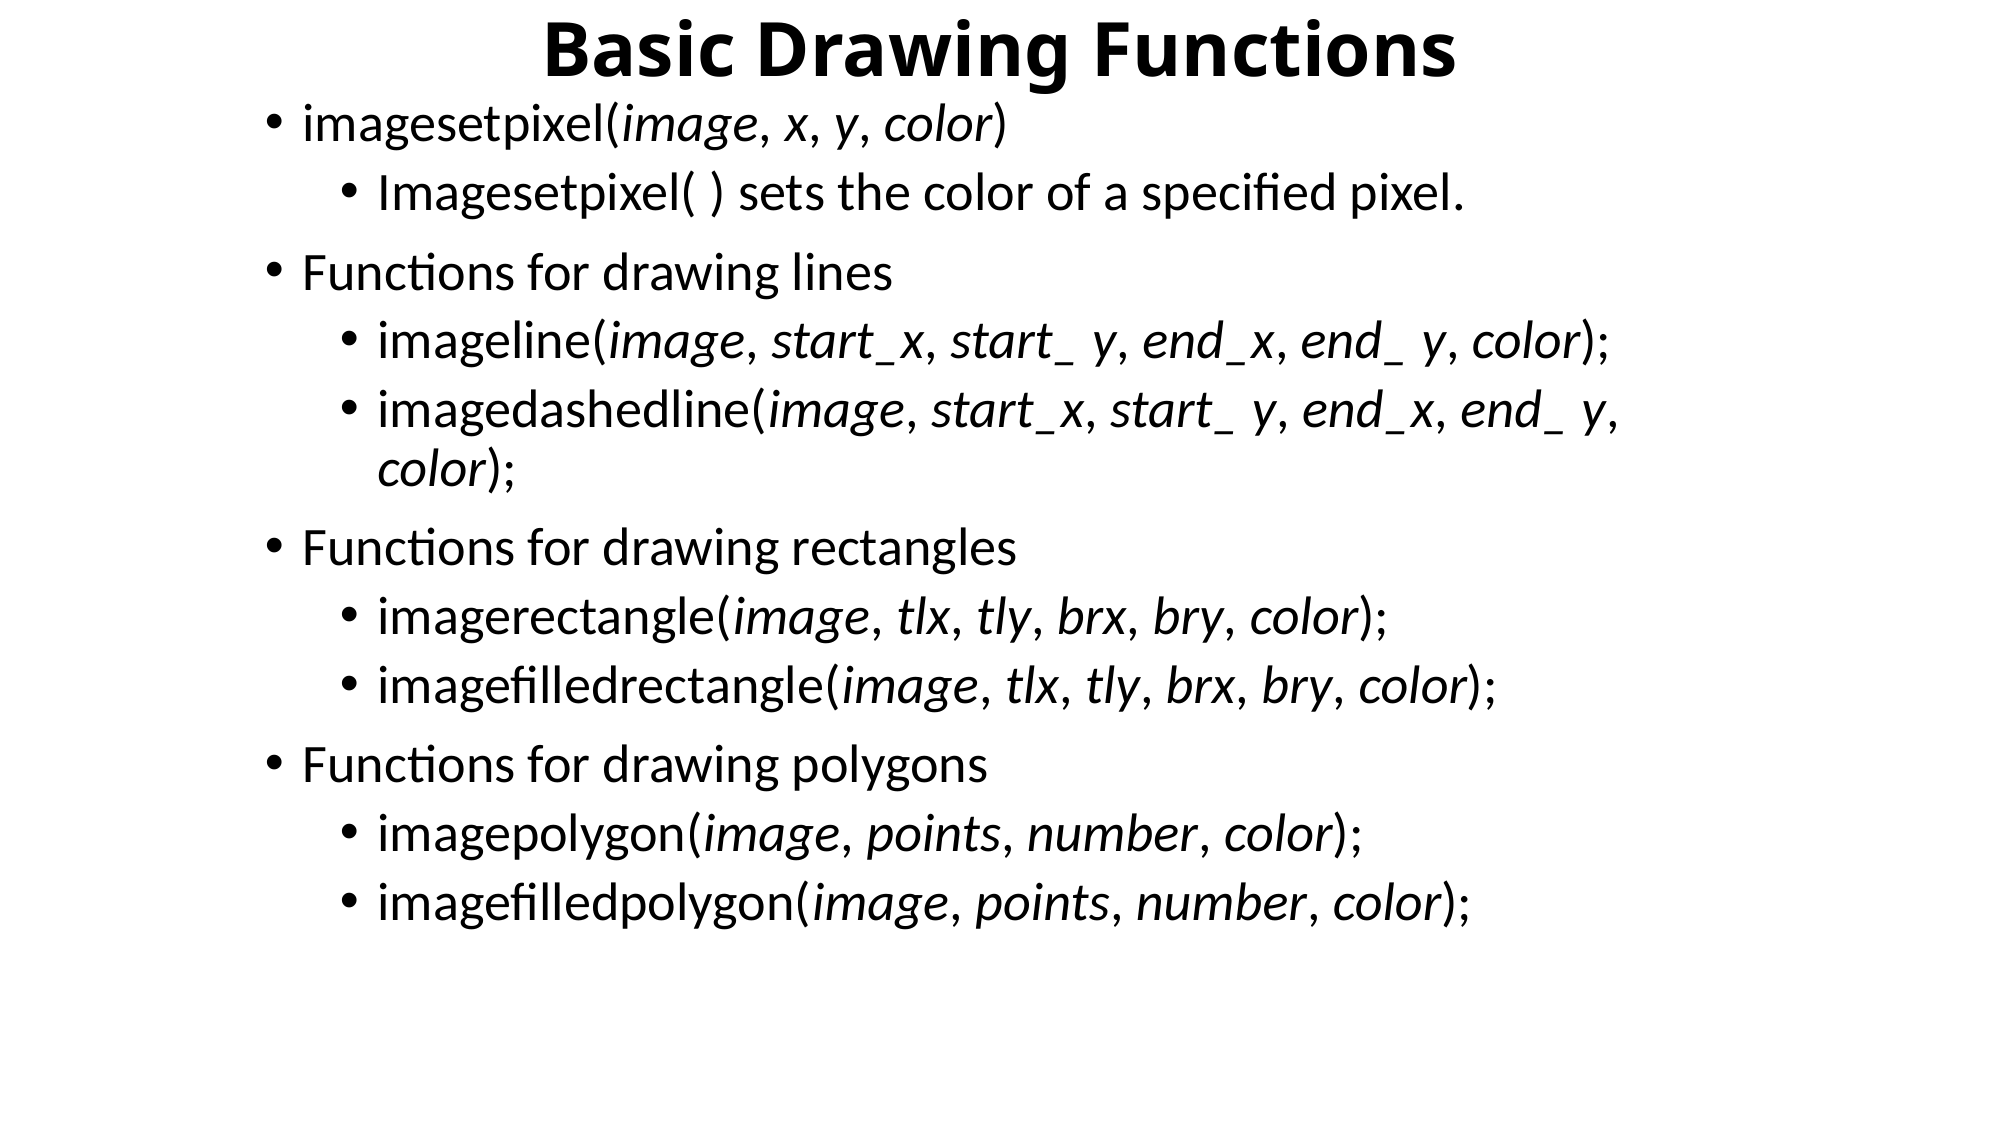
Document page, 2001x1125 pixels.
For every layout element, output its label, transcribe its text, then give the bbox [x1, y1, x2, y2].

title Basic Drawing Functions [249, 0, 1750, 87]
list imagesetpixel(image, x, y, color) Imagesetpixel( ) sets the color of a specified pixel. Functions for drawing lines imageline(image, start_x, start_ y, end_x, end_ y, color); imagedashedline(image, start_x, start_ y, end_x, end_ y, color); Functions for drawing rectangles imagerectangle(image, tlx, tly, brx, bry, color); imagefilledrectangle(image, tlx, tly, brx, bry, color); Functions for drawing polygons imagepolygon(image, points, number, color); imagefilledpolygon(image, points, number, color); [249, 87, 1750, 1125]
